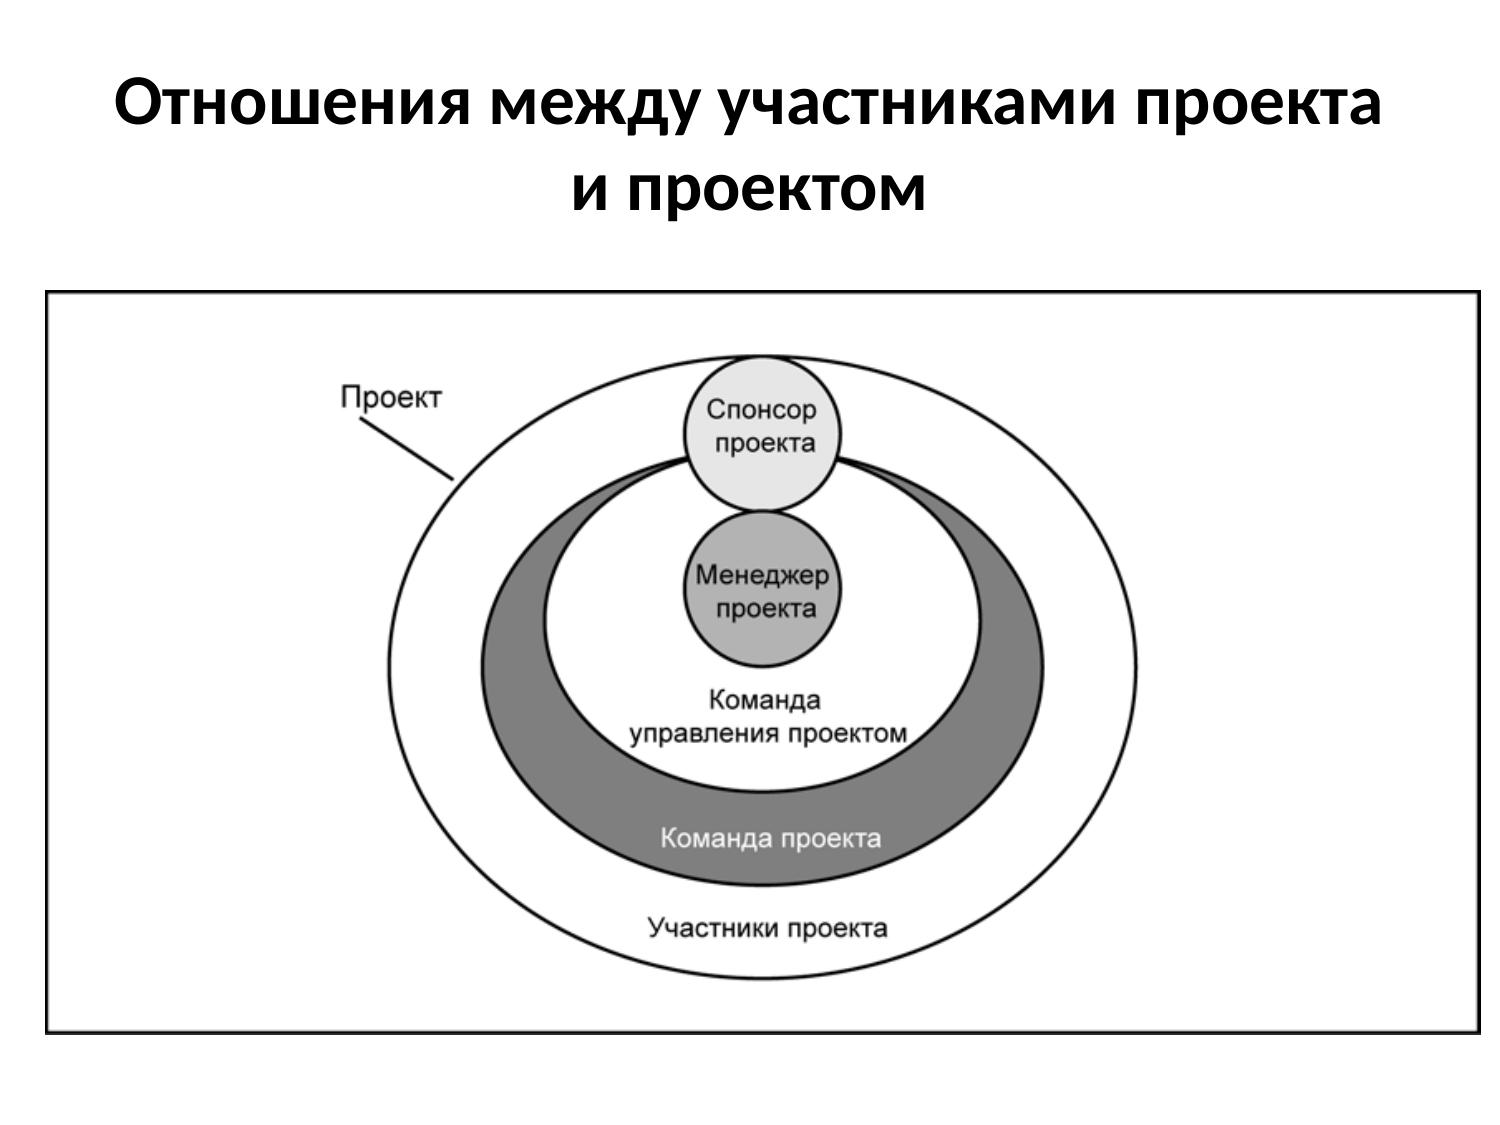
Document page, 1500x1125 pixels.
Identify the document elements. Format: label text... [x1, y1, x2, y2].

title Отношения между участниками проекта и проектом [75, 45, 1425, 233]
picture [45, 290, 1482, 1036]
